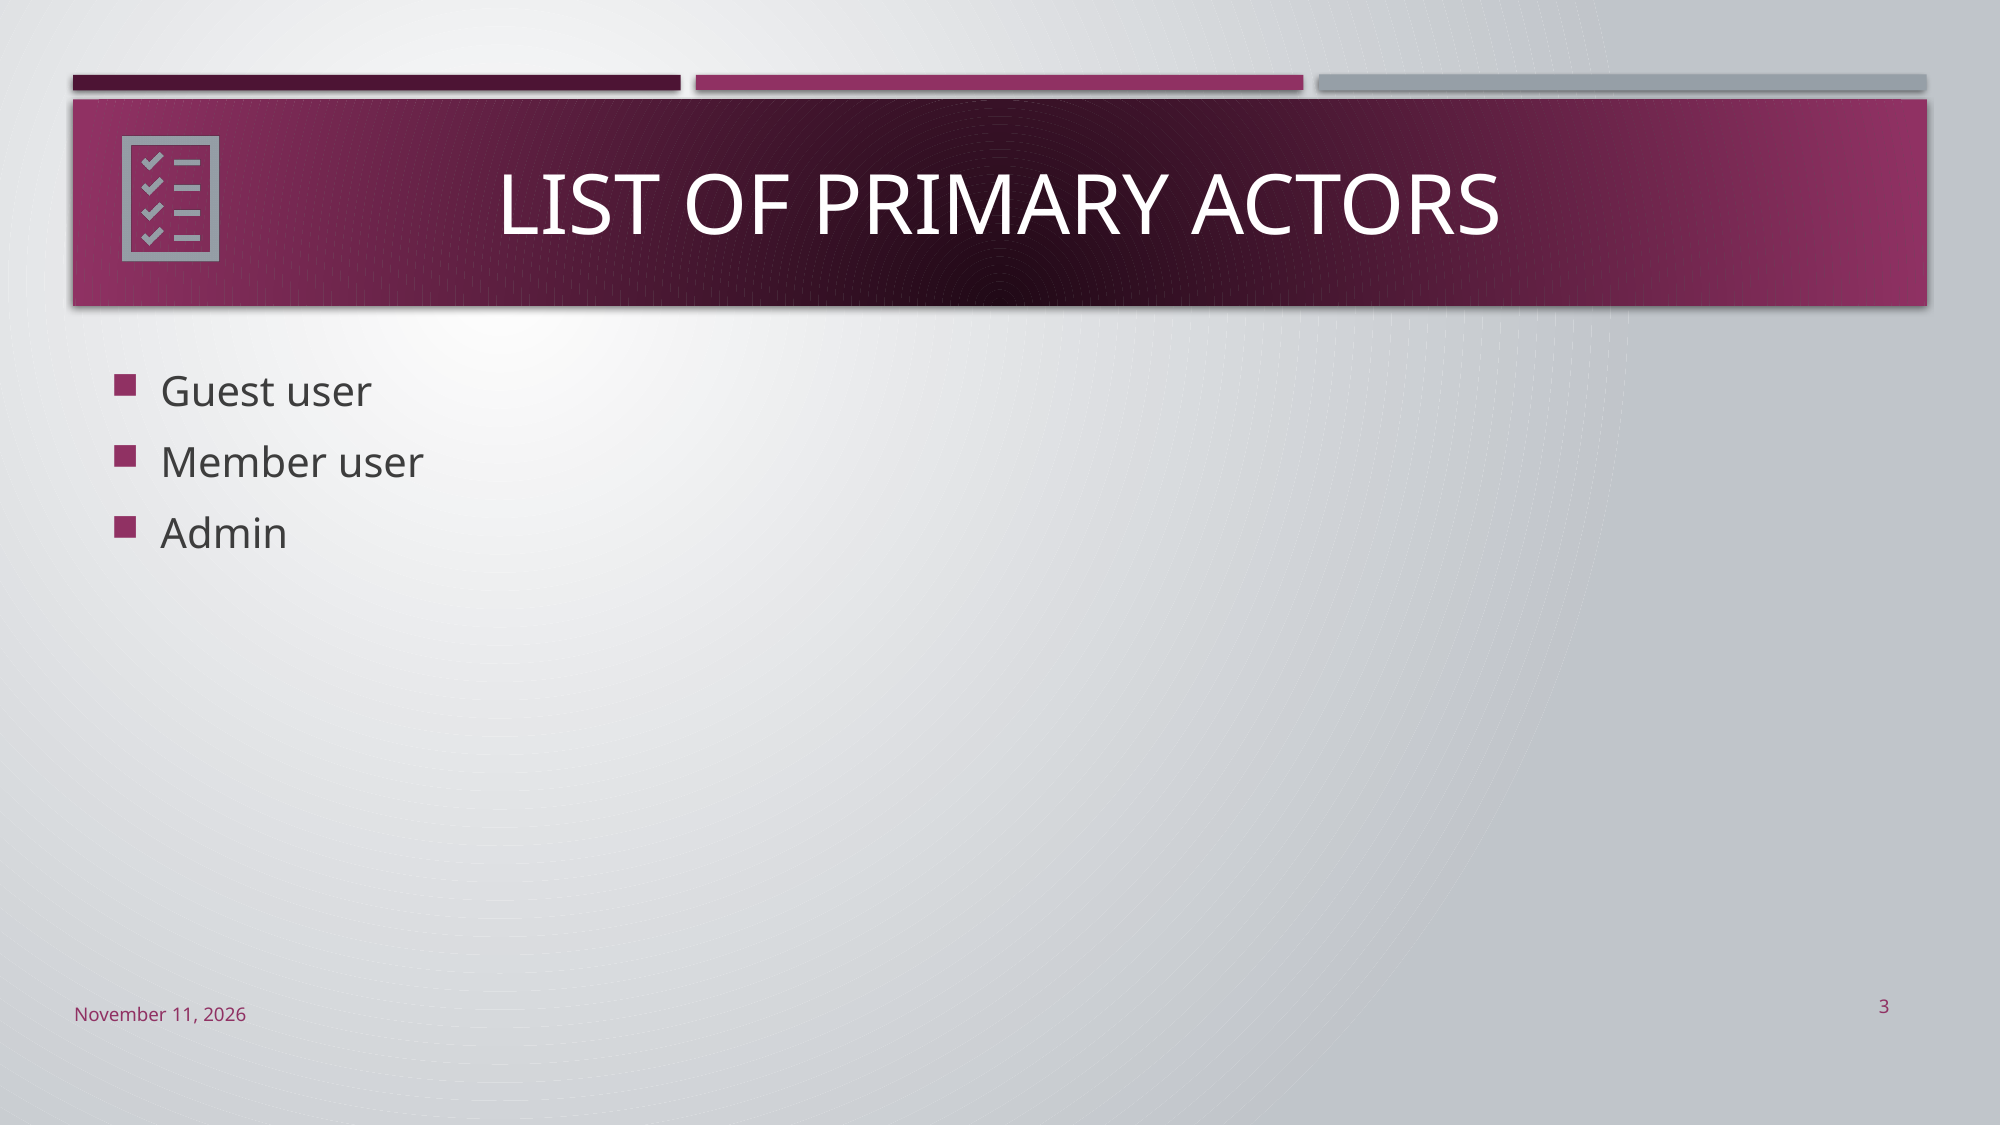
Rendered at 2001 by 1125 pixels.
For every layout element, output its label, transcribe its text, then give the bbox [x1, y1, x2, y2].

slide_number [0, 985, 262, 1046]
title List of Primary Actors [95, 119, 1905, 282]
slide_number 3 [1732, 977, 1905, 1037]
picture [94, 122, 246, 274]
list Guest user Member user Admin [95, 357, 1905, 962]
